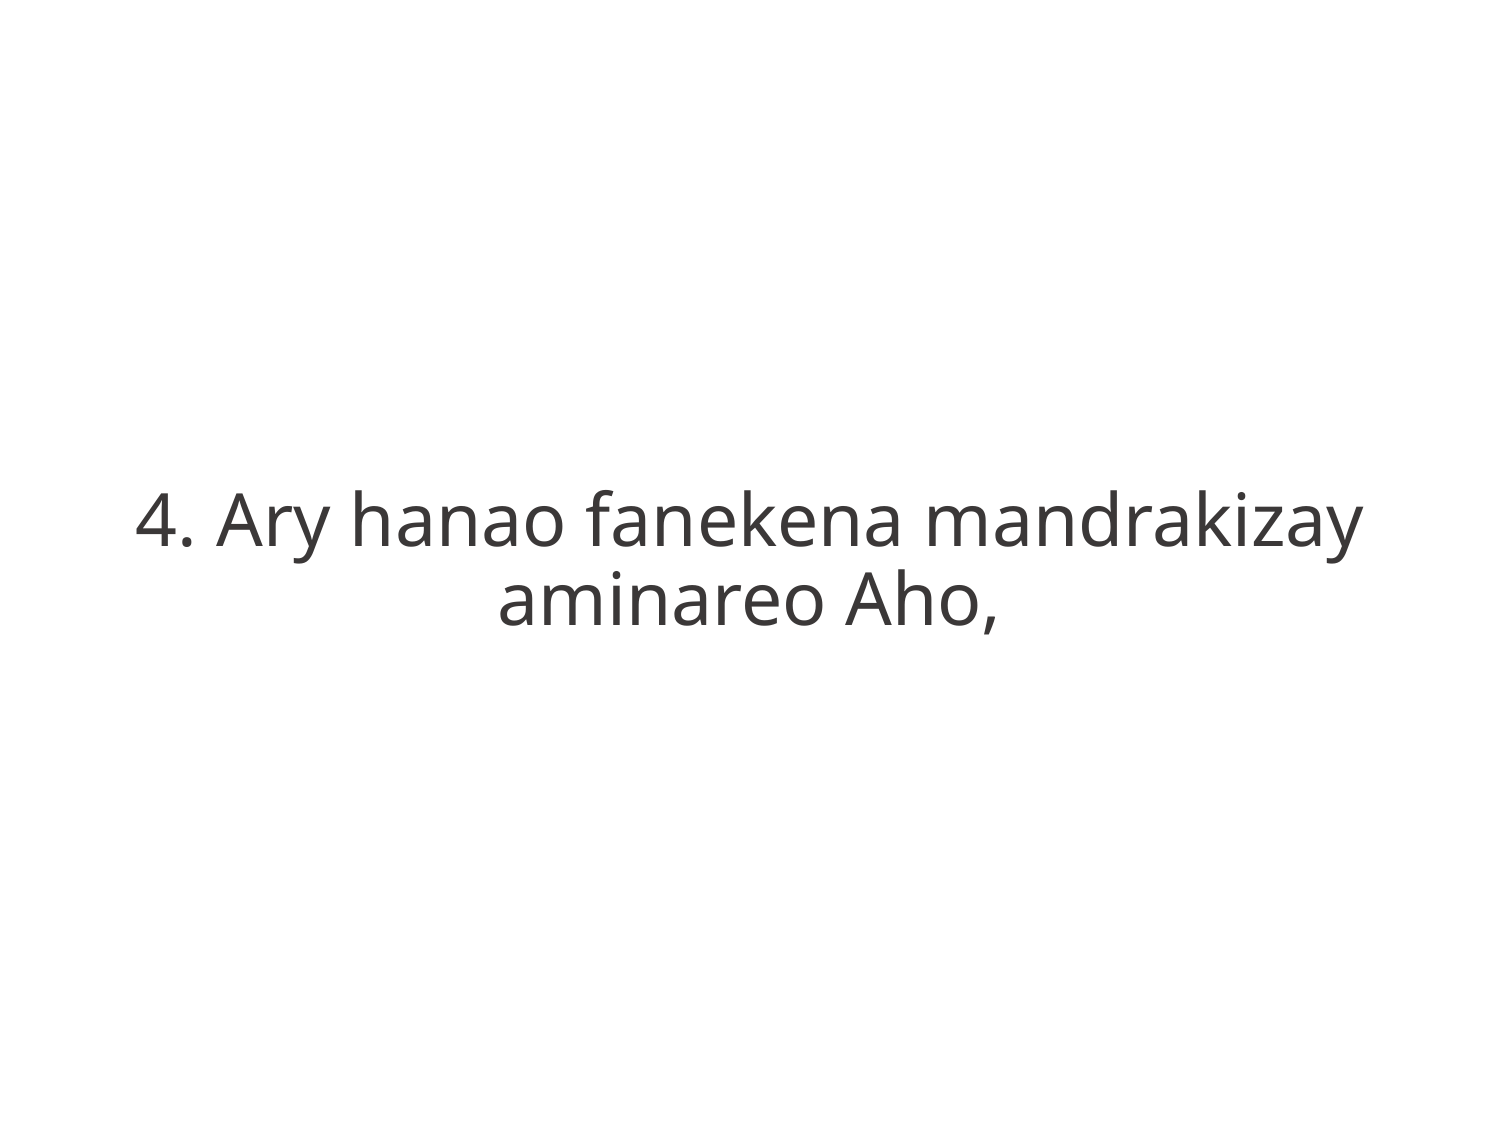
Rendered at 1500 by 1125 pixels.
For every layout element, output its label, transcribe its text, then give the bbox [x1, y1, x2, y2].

title 4. Ary hanao fanekena mandrakizay aminareo Aho, [103, 453, 1397, 672]
